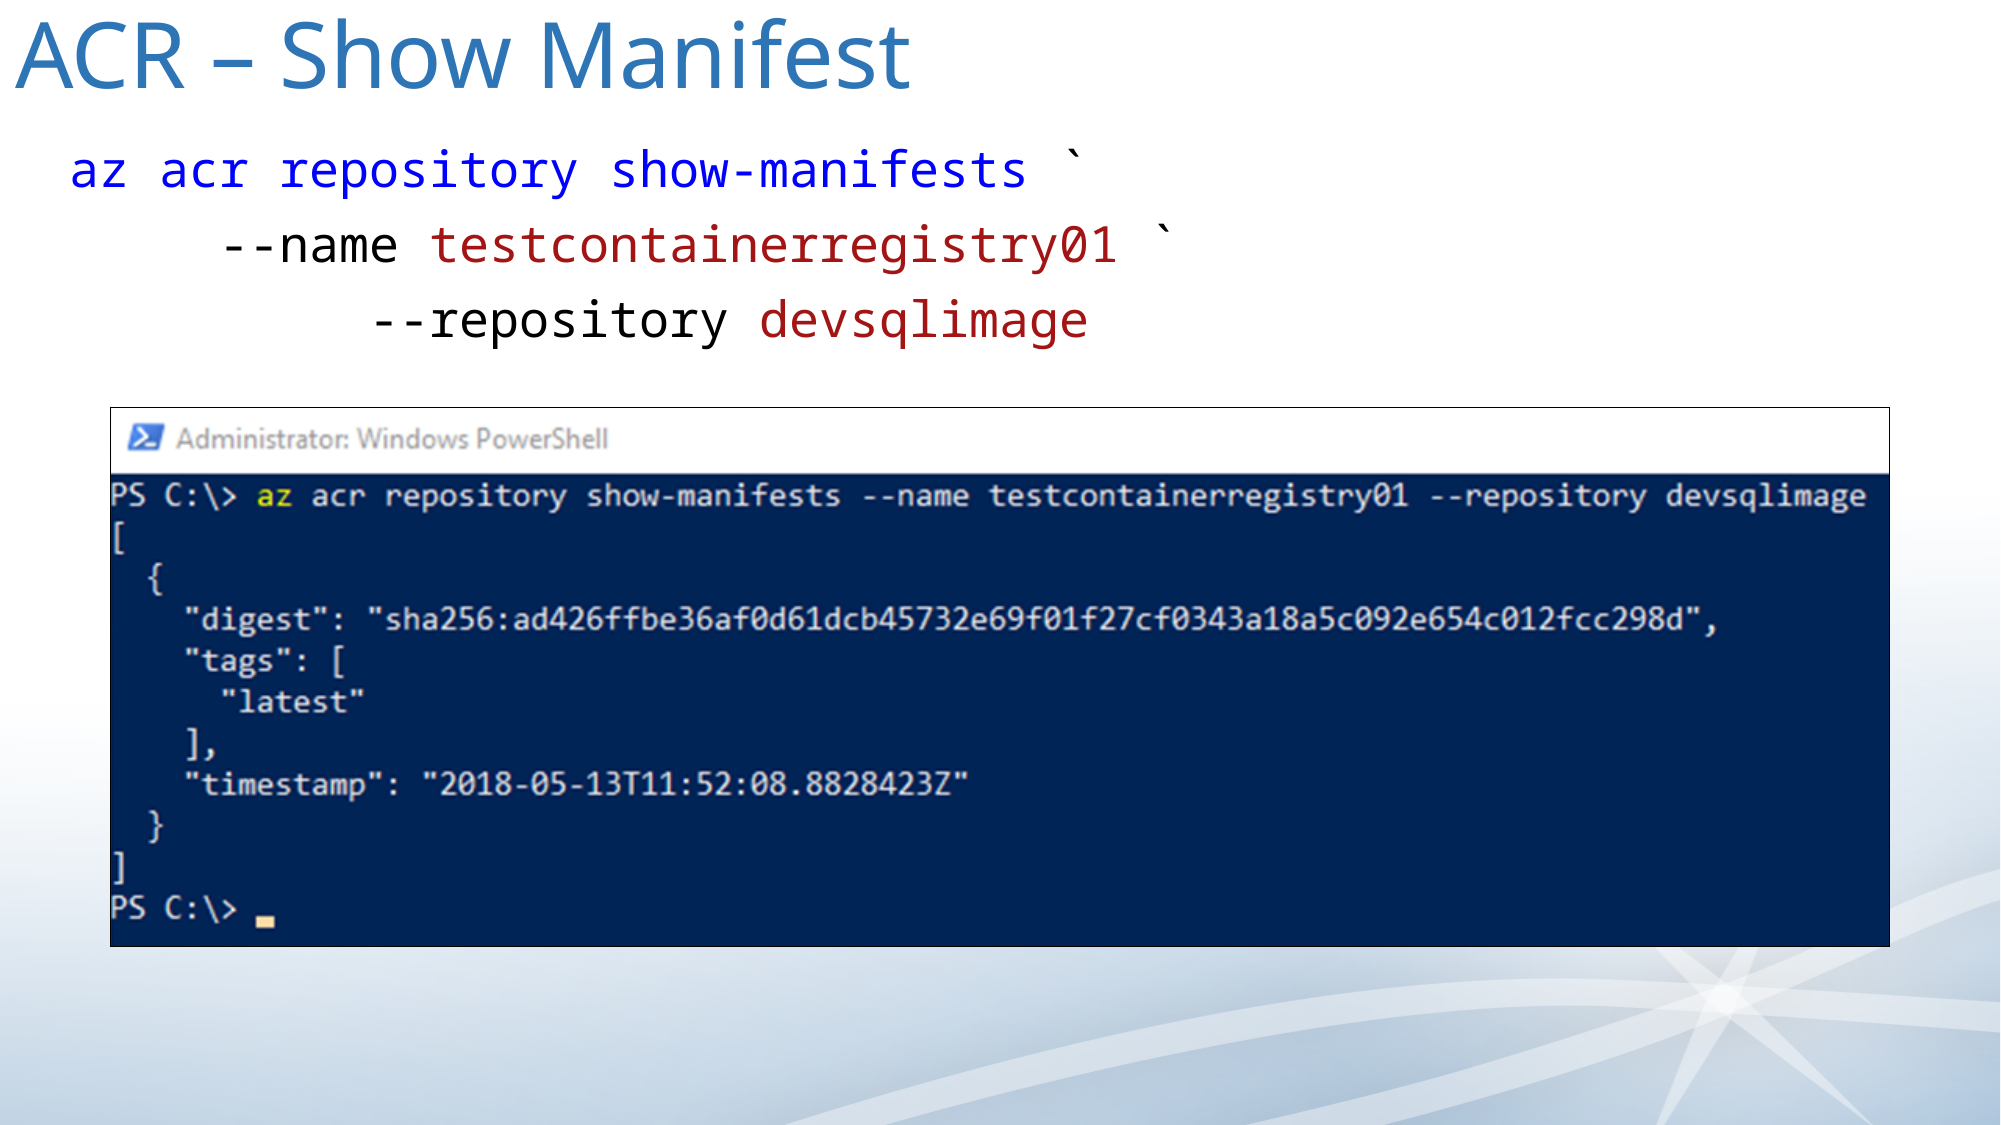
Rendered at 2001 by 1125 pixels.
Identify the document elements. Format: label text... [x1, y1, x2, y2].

list az acr repository show-manifests ` --name testcontainerregistry01 ` --repository devsqlimage [54, 137, 1780, 387]
picture [0, 0, 2001, 1125]
title ACR – Show Manifest [0, 0, 1671, 117]
